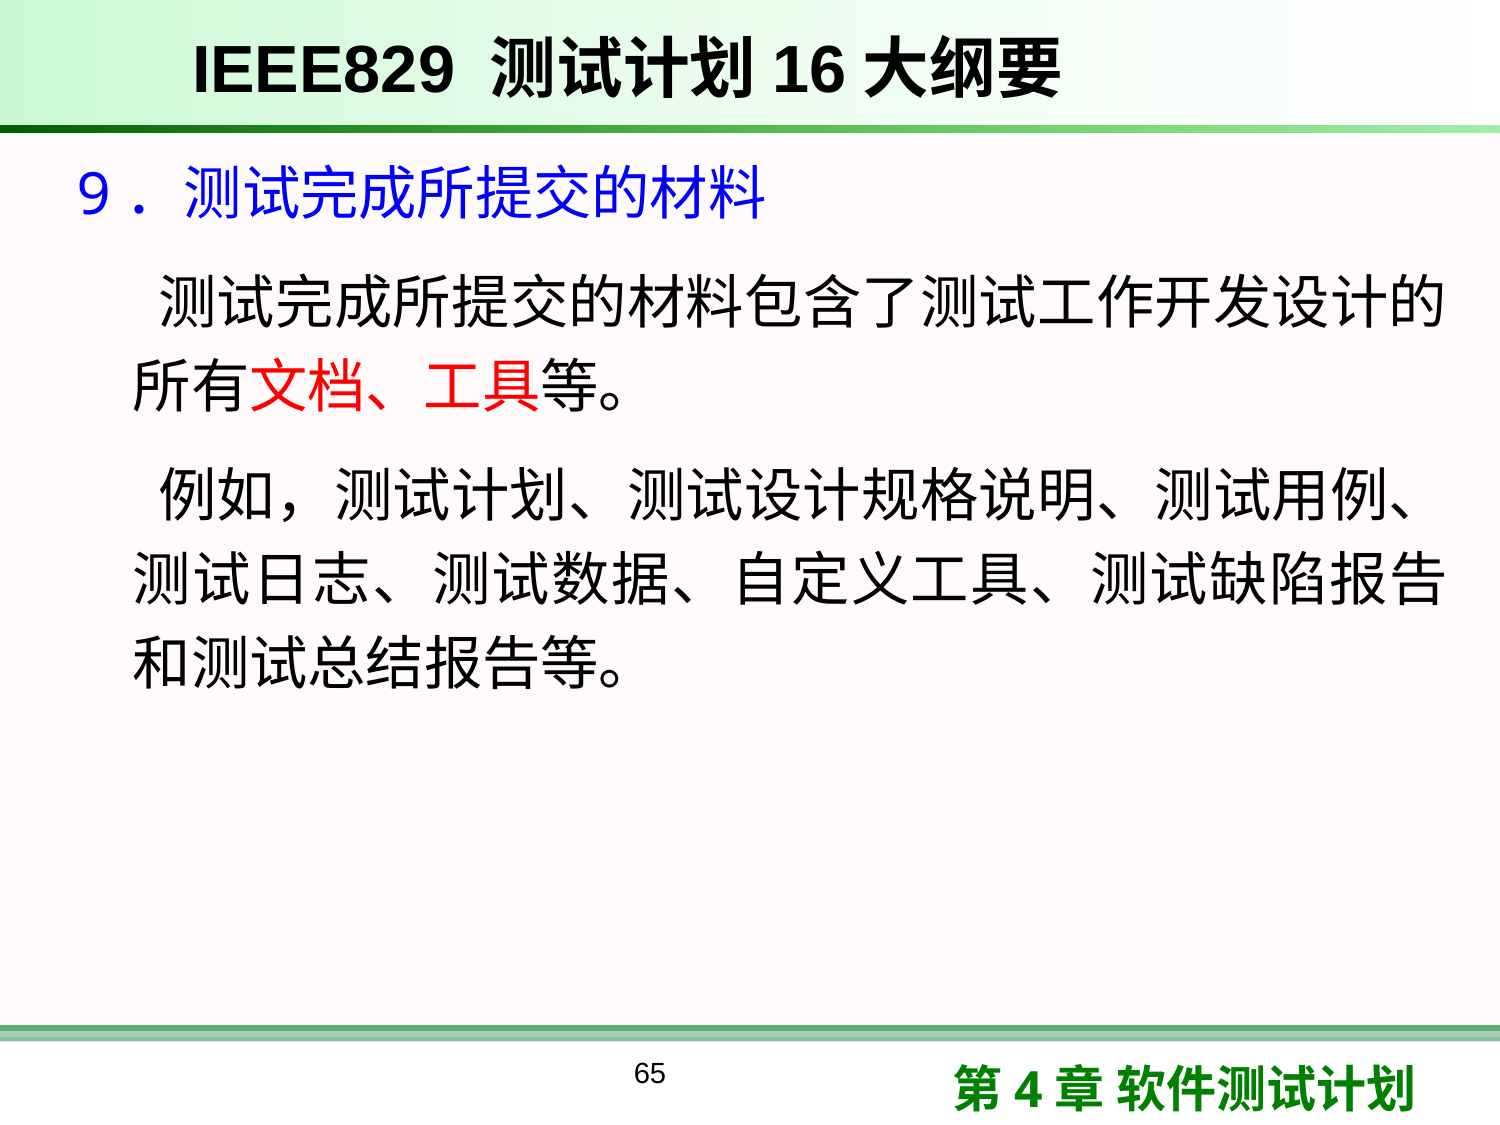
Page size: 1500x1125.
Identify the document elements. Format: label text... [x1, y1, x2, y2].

list 9．测试完成所提交的材料 测试完成所提交的材料包含了测试工作开发设计的所有文档、工具等。 例如，测试计划、测试设计规格说明、测试用例、测试日志、测试数据、自定义工具、测试缺陷报告和测试总结报告等。 [58, 162, 1463, 1001]
title IEEE829 测试计划16大纲要 [176, 12, 1223, 119]
footer 65 [412, 1046, 888, 1125]
